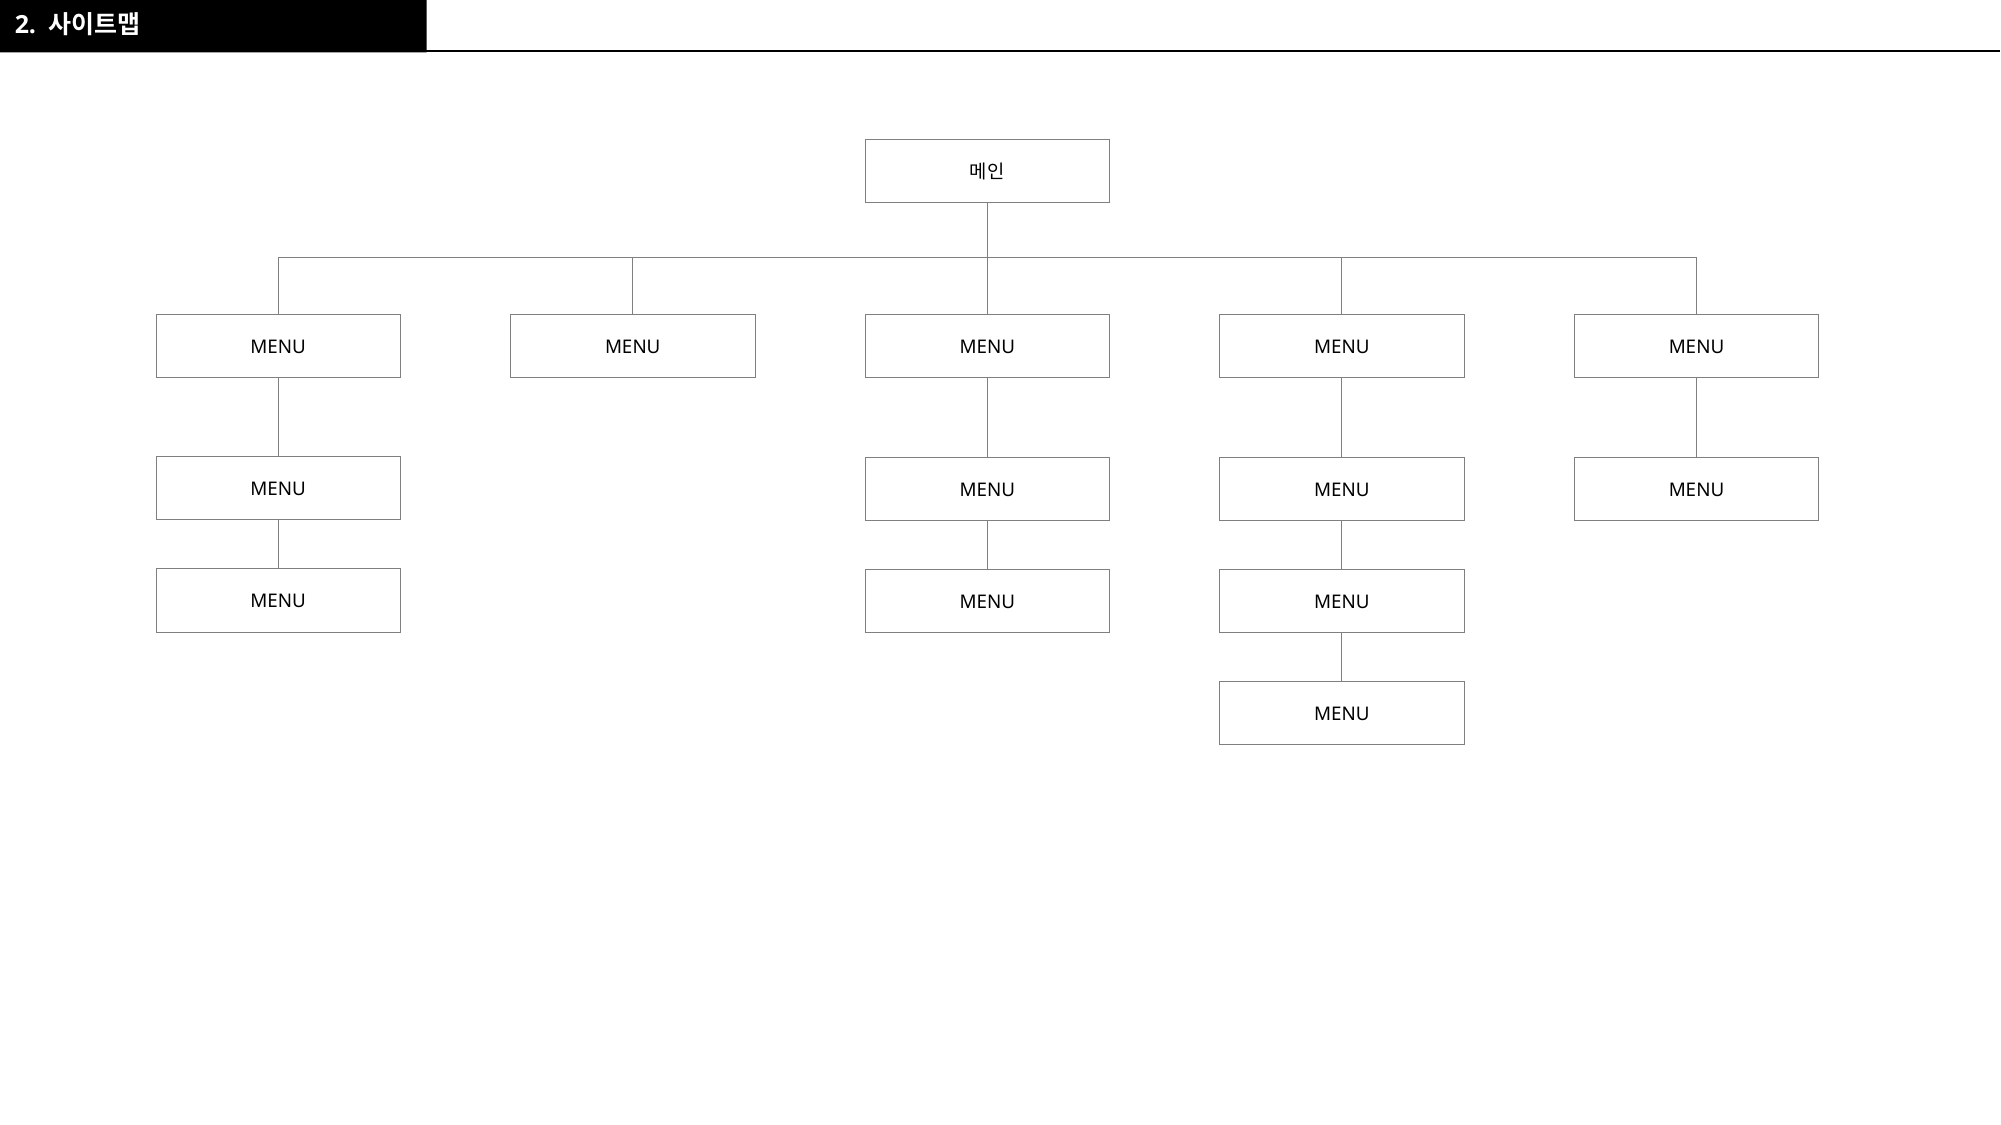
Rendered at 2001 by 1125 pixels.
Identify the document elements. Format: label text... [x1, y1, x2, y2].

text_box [576, 0, 689, 613]
text_box MENU [155, 455, 401, 520]
text_box MENU [1221, 313, 1285, 378]
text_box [1285, 0, 1398, 613]
text_box 메인 [867, 138, 1108, 203]
text_box MENU [1219, 568, 1465, 633]
text_box MENU [1573, 313, 1820, 378]
text_box MENU [155, 313, 401, 378]
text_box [1108, 80, 1221, 436]
text_box MENU [1219, 456, 1285, 521]
text_box MENU [864, 568, 1111, 633]
text_box MENU [1219, 680, 1465, 745]
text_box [754, 80, 867, 436]
text_box MENU [1398, 456, 1465, 521]
text_box MENU [1398, 313, 1465, 378]
text_box MENU [864, 456, 1111, 521]
text_box MENU [867, 313, 1108, 378]
text_box MENU [689, 313, 754, 378]
text_box MENU [1573, 456, 1820, 521]
text_box MENU [155, 568, 401, 633]
list 2. 사이트맵 [0, 4, 427, 53]
text_box MENU [509, 313, 576, 378]
